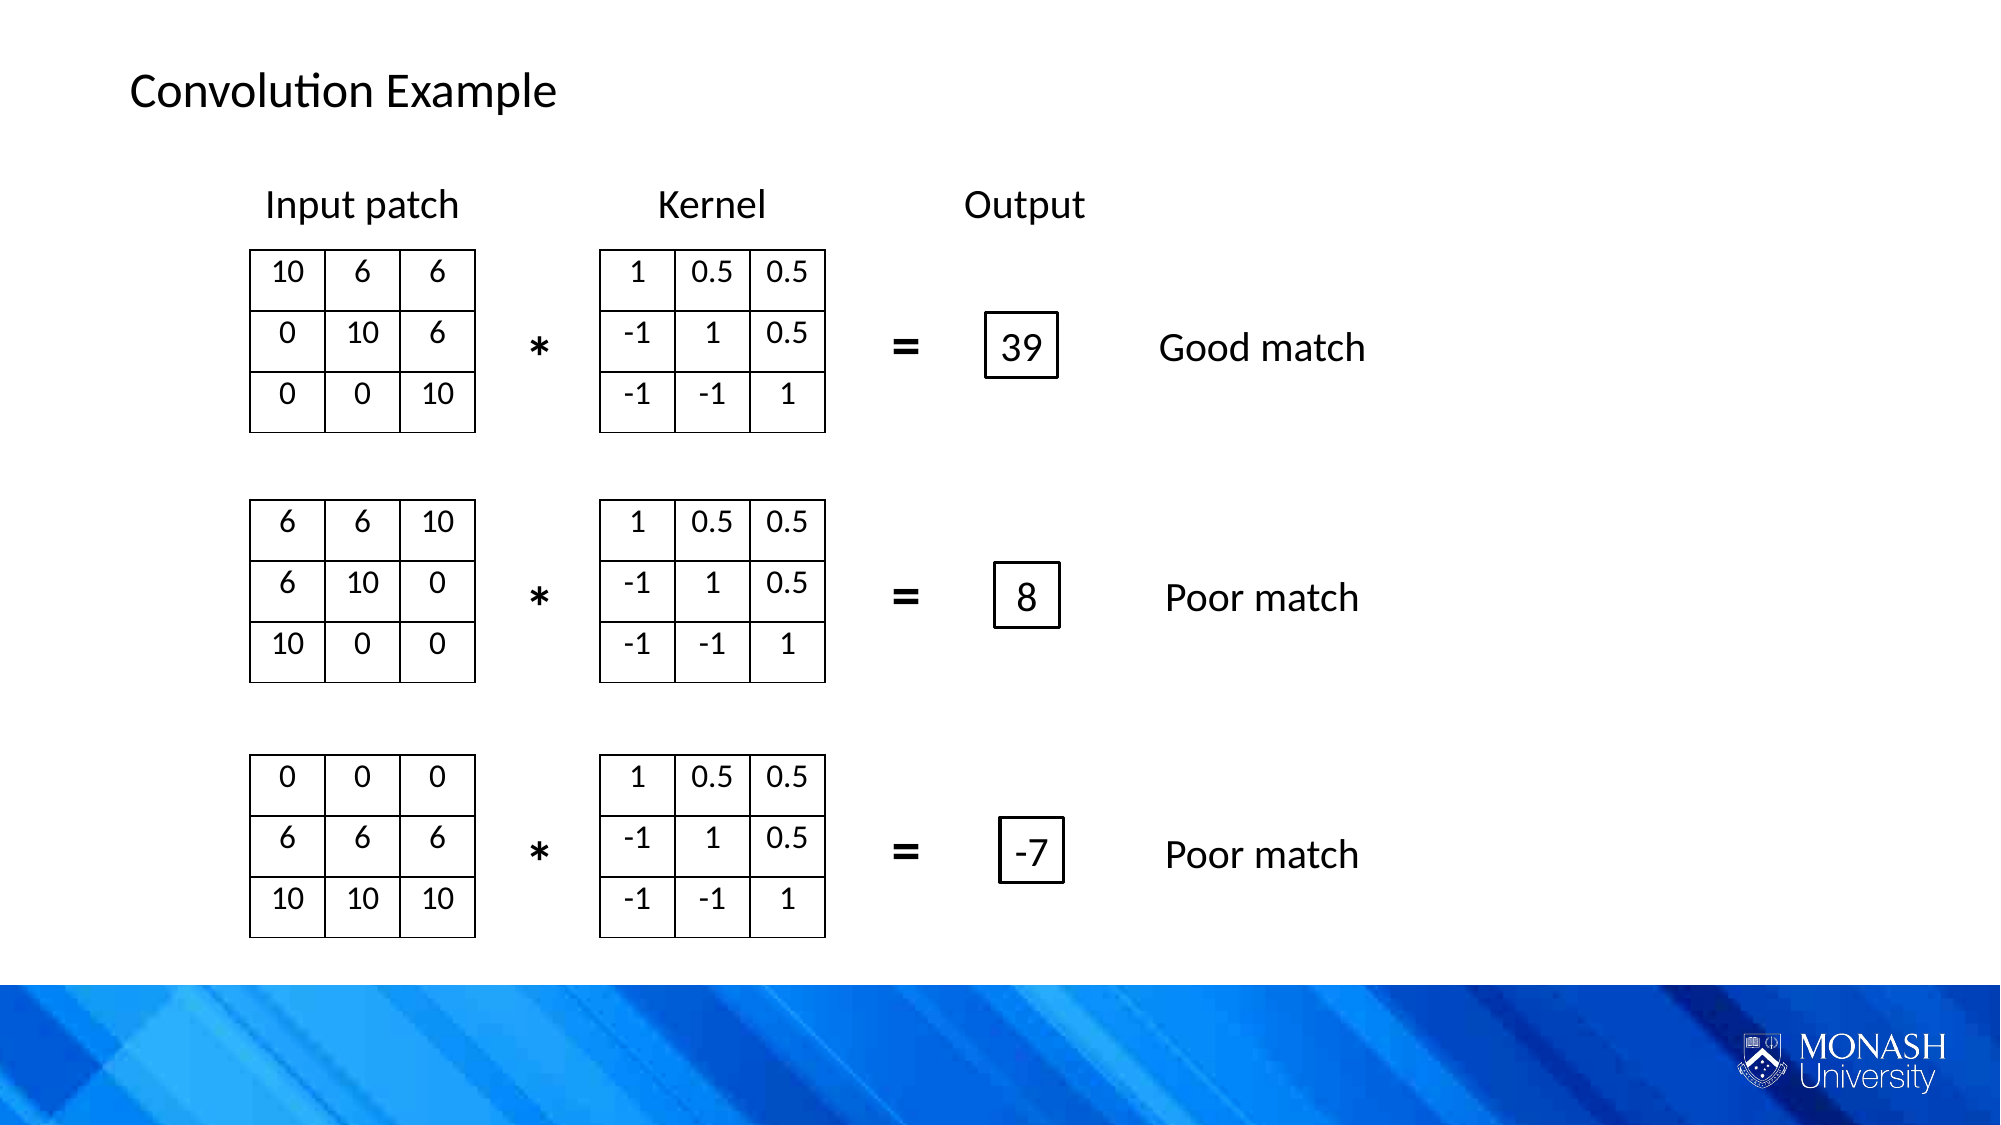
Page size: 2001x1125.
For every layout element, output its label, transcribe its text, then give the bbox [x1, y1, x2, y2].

table_header 6 [326, 251, 399, 310]
table_header 6 [251, 501, 324, 560]
table_cell -1 [601, 878, 674, 937]
table_header 1 [601, 501, 674, 560]
table_cell -1 [601, 562, 674, 621]
table_cell -1 [676, 623, 749, 682]
picture [0, 985, 2000, 1125]
table_cell 10 [401, 373, 474, 432]
table_header 1 [601, 756, 674, 815]
table_cell 0 [401, 562, 474, 621]
table_header 6 [401, 251, 474, 310]
table_cell 10 [326, 312, 399, 371]
table_header 1 [601, 251, 674, 310]
table_header 10 [401, 501, 474, 560]
table_header 0.5 [751, 756, 824, 815]
text_box 8 [994, 562, 1060, 628]
text_box Input patch [237, 169, 488, 235]
table_cell 1 [676, 562, 749, 621]
table_cell -1 [601, 312, 674, 371]
table_cell 0.5 [751, 817, 824, 876]
text_box Poor match [1137, 562, 1388, 628]
table_cell 0.5 [751, 562, 824, 621]
table_cell 0 [251, 373, 324, 432]
table_cell 1 [751, 623, 824, 682]
text_box Poor match [1137, 819, 1388, 885]
table_cell 0 [326, 623, 399, 682]
table_header 0.5 [676, 501, 749, 560]
text_box = [874, 804, 938, 890]
table_cell -1 [601, 373, 674, 432]
table_cell 1 [676, 817, 749, 876]
table_cell -1 [601, 817, 674, 876]
table_cell 0 [326, 373, 399, 432]
table_header 10 [251, 251, 324, 310]
table_cell -1 [676, 373, 749, 432]
table_cell 6 [251, 562, 324, 621]
table_cell 10 [251, 878, 324, 937]
text_box * [508, 817, 571, 903]
table_header 0.5 [676, 251, 749, 310]
table_cell 10 [401, 878, 474, 937]
text_box = [874, 549, 938, 635]
table_cell 10 [326, 878, 399, 937]
text_box * [508, 312, 571, 398]
text_box Kernel [587, 169, 838, 235]
text_box Output [900, 169, 1150, 235]
table_cell 0 [251, 312, 324, 371]
text_box -7 [1000, 817, 1064, 883]
table_header 0.5 [676, 756, 749, 815]
table_cell 10 [326, 562, 399, 621]
table_cell 0.5 [751, 312, 824, 371]
text_box 39 [985, 312, 1058, 378]
table_cell 6 [401, 817, 474, 876]
table_header 6 [326, 501, 399, 560]
table_cell -1 [601, 623, 674, 682]
table_cell 1 [751, 878, 824, 937]
table_cell 6 [251, 817, 324, 876]
text_box Convolution Example [114, 49, 573, 125]
table_cell 6 [401, 312, 474, 371]
table_cell 1 [751, 373, 824, 432]
table_header 0.5 [751, 501, 824, 560]
text_box * [508, 562, 571, 648]
table_cell 1 [676, 312, 749, 371]
table_header 0 [401, 756, 474, 815]
table_cell 10 [251, 623, 324, 682]
table_header 0 [326, 756, 399, 815]
table_cell 0 [401, 623, 474, 682]
table_header 0.5 [751, 251, 824, 310]
text_box = [874, 299, 938, 385]
text_box Good match [1137, 312, 1388, 378]
table_cell 6 [326, 817, 399, 876]
table_cell -1 [676, 878, 749, 937]
table_header 0 [251, 756, 324, 815]
